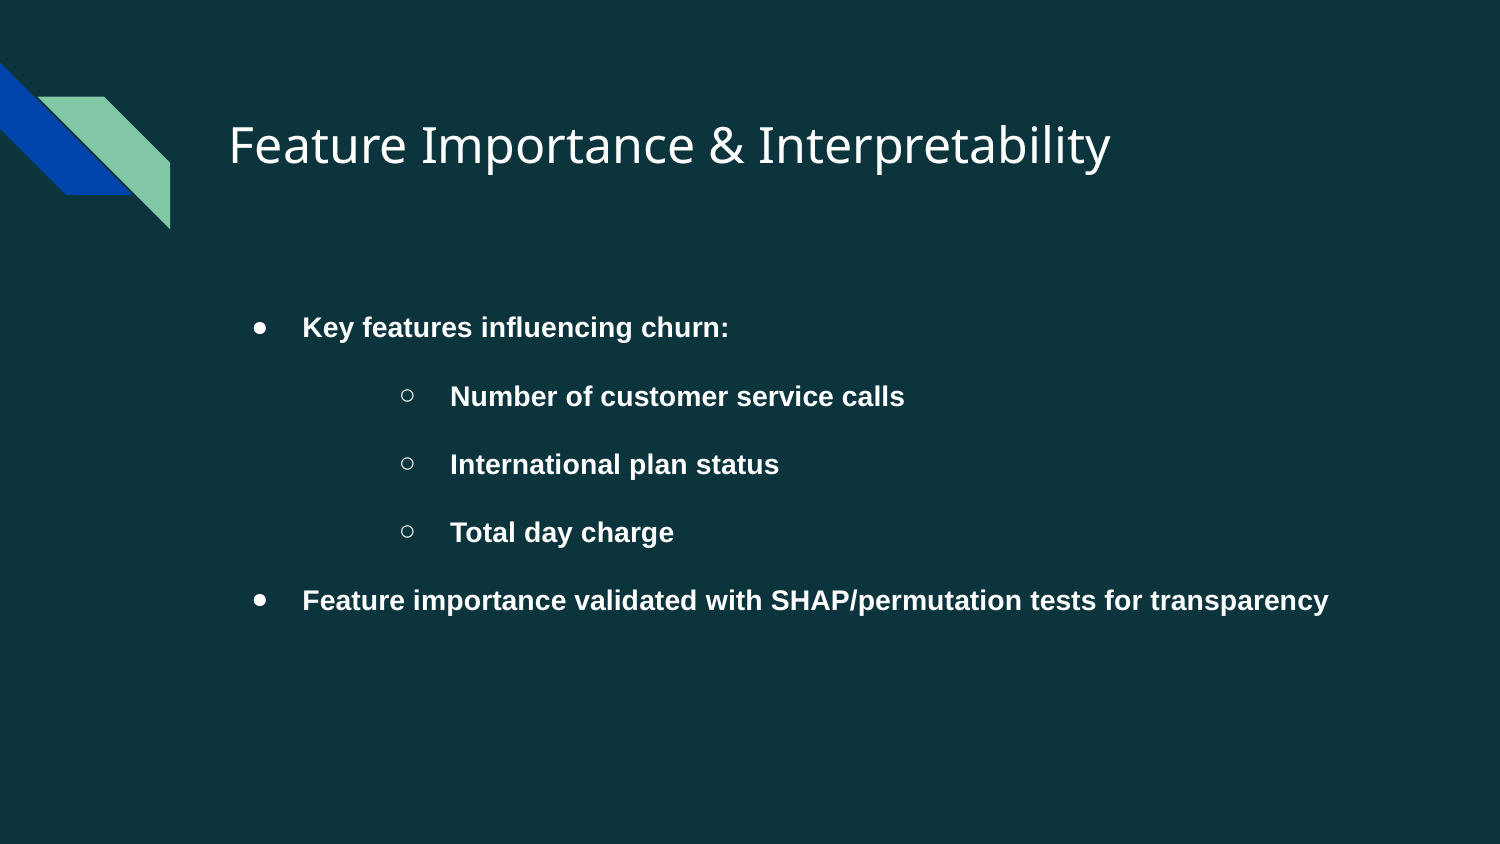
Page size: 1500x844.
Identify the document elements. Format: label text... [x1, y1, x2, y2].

list Key features influencing churn: Number of customer service calls International plan status Total day charge Feature importance validated with SHAP/permutation tests for transparency [213, 260, 1349, 640]
title Feature Importance & Interpretability [213, 98, 1368, 197]
